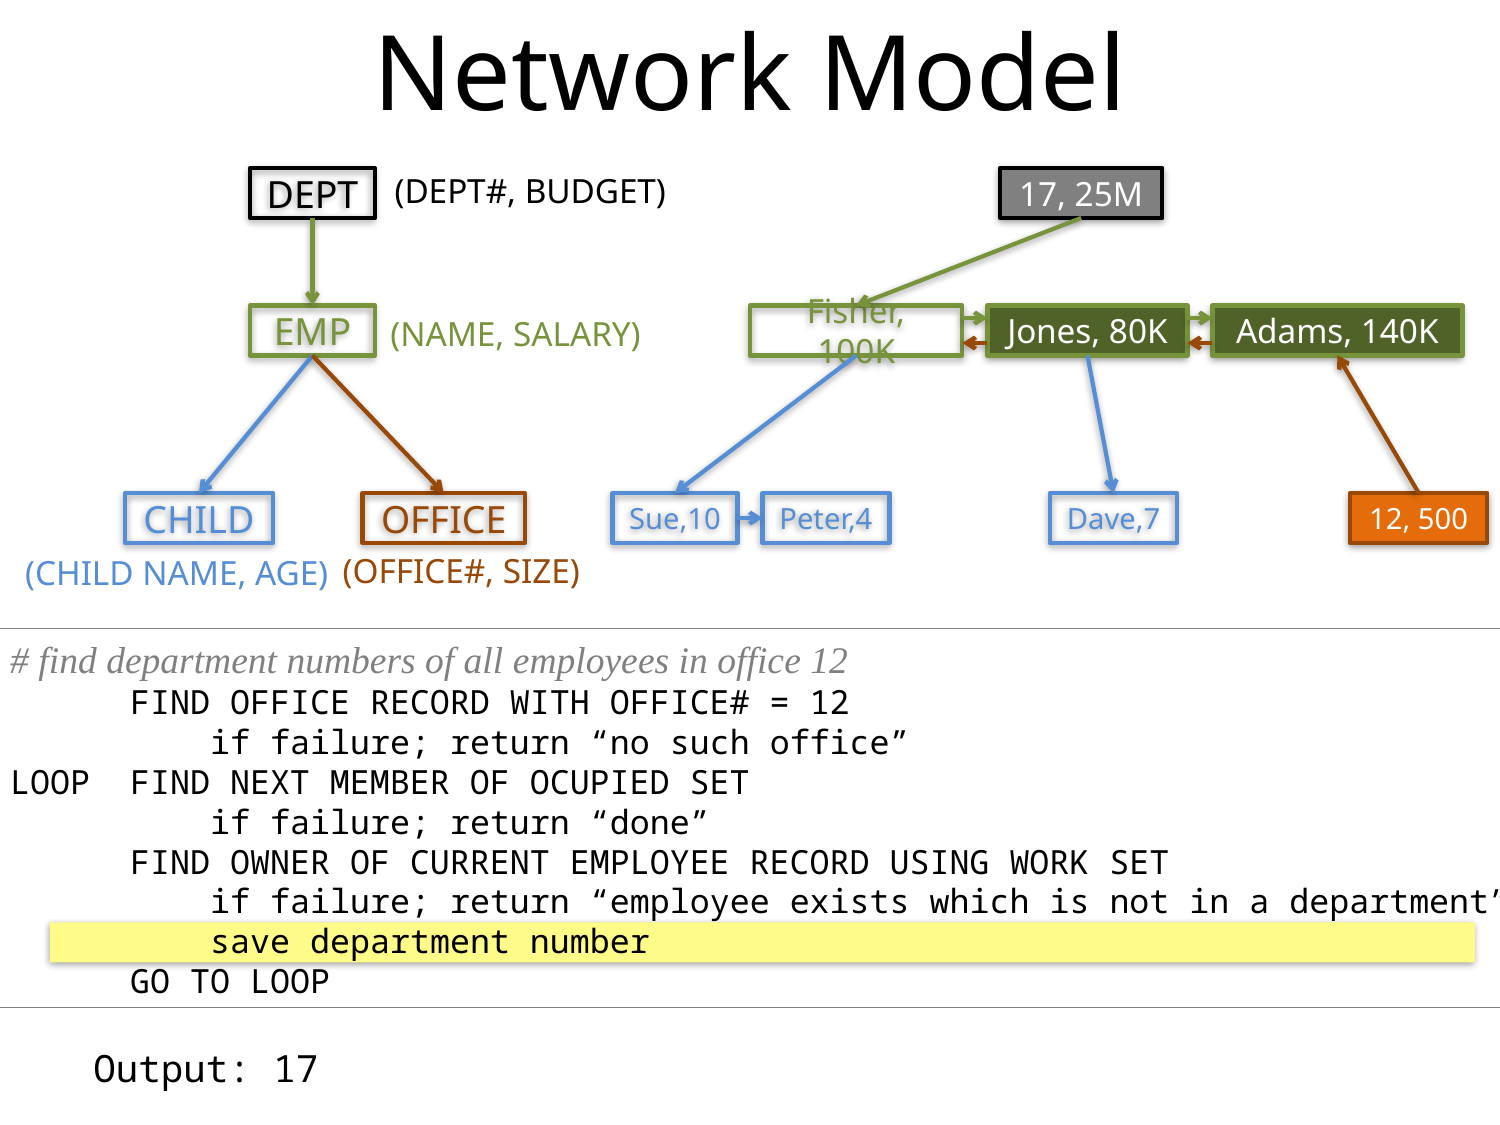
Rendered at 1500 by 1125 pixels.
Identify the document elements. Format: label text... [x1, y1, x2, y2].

text_box EMP [248, 303, 377, 353]
text_box DEPT [248, 166, 377, 220]
text_box 12, 500 [1348, 491, 1489, 545]
text_box (CHILD NAME, AGE) [10, 545, 344, 600]
text_box Jones, 80K [985, 303, 1190, 358]
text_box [312, 355, 445, 494]
text_box Output: 17 [78, 1037, 334, 1098]
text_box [674, 355, 857, 494]
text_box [1337, 355, 1419, 494]
text_box Adams, 140K [1210, 303, 1465, 358]
text_box # find department numbers of all employees in office 12 FIND OFFICE RECORD WITH OFFICE# = 12 if failure; return “no such office” LOOP FIND NEXT MEMBER OF OCUPIED SET if failure; return “done” FIND OWNER OF CURRENT EMPLOYEE RECORD USING WORK SET if failure; return “employee exists which is not in a department” save department number GO TO LOOP [0, 628, 1500, 1008]
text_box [198, 355, 310, 494]
text_box (OFFICE#, SIZE) [327, 542, 596, 598]
text_box (NAME, SALARY) [375, 305, 657, 361]
text_box Fisher, 100K [748, 303, 964, 358]
title Network Model [74, 0, 1426, 163]
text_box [855, 217, 1082, 306]
text_box 17, 25M [998, 166, 1164, 220]
text_box (DEPT#, BUDGET) [379, 162, 682, 218]
text_box OFFICE [360, 491, 527, 542]
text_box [1087, 355, 1114, 494]
text_box Peter,4 [760, 491, 892, 545]
text_box Sue,10 [610, 491, 740, 545]
text_box Dave,7 [1048, 491, 1179, 545]
text_box CHILD [123, 491, 275, 545]
